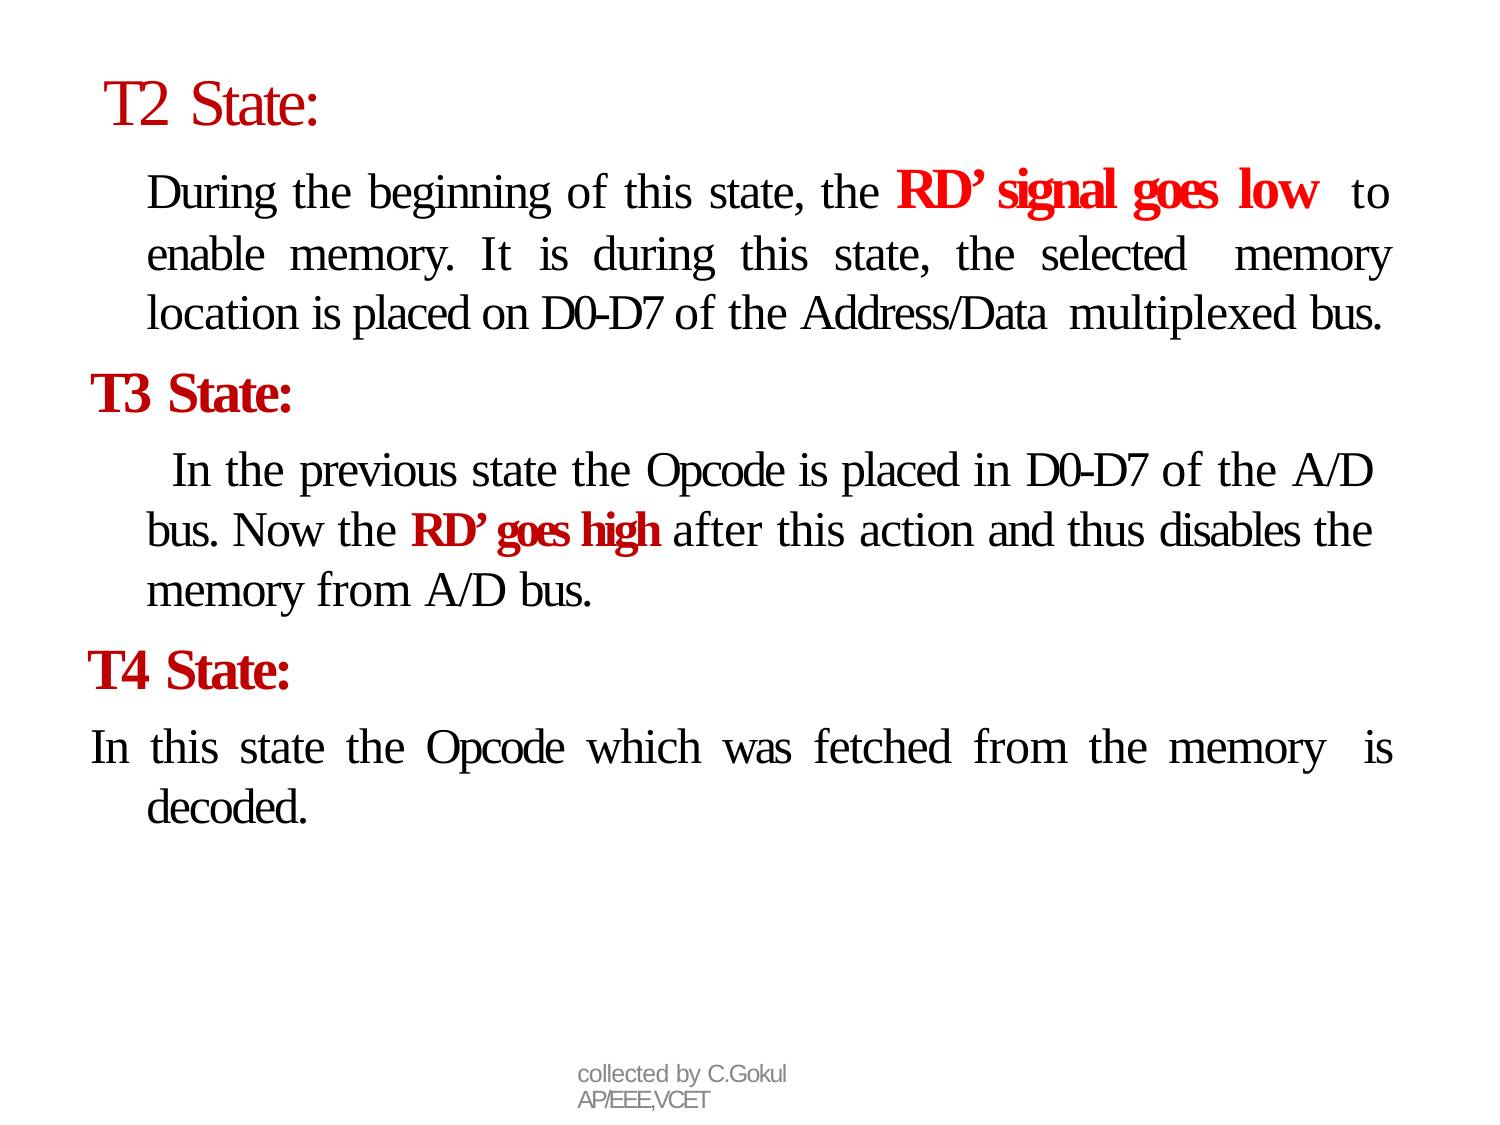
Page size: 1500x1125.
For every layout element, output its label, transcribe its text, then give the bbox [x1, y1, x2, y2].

title T2 State: [87, 2, 337, 147]
text_box collected by C.Gokul AP/EEE,VCET [575, 1061, 925, 1114]
text_box During the beginning of this state, the RD’ signal goes low to enable memory. It is during this state, the selected memory location is placed on D0-D7 of the Address/Data multiplexed bus. T3 State: In the previous state the Opcode is placed in D0-D7 of the A/D bus. Now the RD’ goes high after this action and thus disables the memory from A/D bus. T4 State: In this state the Opcode which was fetched from the memory is decoded. [87, 147, 1395, 834]
